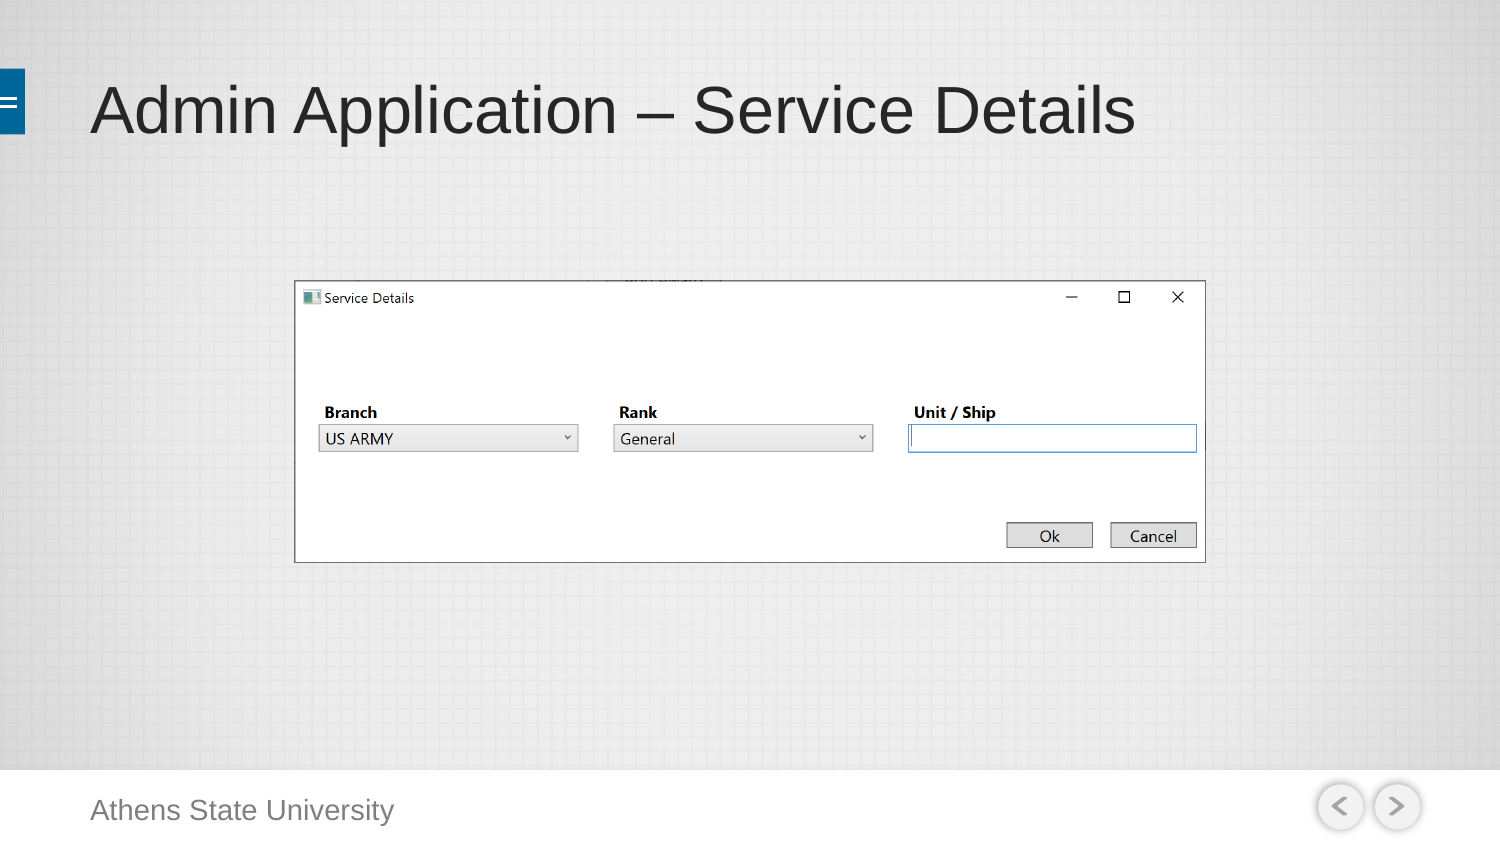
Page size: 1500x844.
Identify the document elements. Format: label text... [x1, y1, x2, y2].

title Admin Application – Service Details [75, 71, 1425, 142]
footer Athens State University [75, 784, 1163, 833]
picture [0, 0, 1500, 770]
